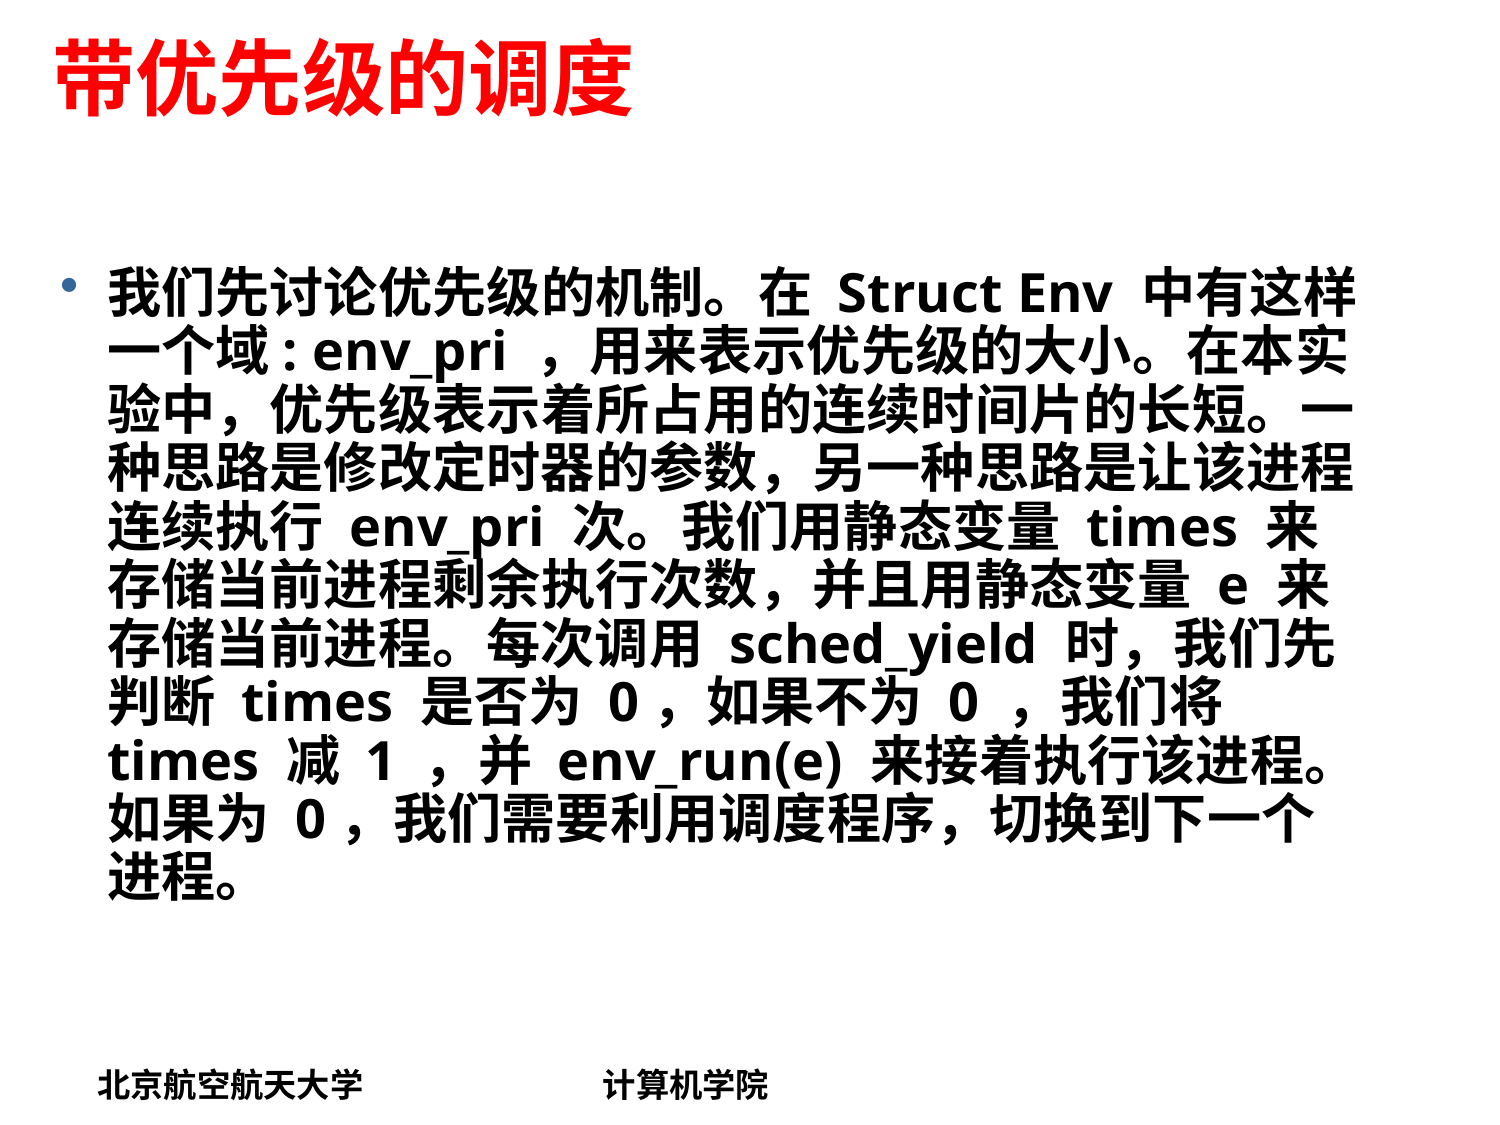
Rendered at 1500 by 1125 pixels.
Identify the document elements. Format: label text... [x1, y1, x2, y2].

list 我们先讨论优先级的机制。在 Struct Env 中有这样一个域: env_pri ，用来表示优先级的大小。在本实验中，优先级表示着所占用的连续时间片的长短。一种思路是修改定时器的参数，另一种思路是让该进程连续执行 env_pri 次。我们用静态变量 times 来存储当前进程剩余执行次数，并且用静态变量 e 来存储当前进程。每次调用 sched_yield 时，我们先判断 times 是否为 0，如果不为 0 ，我们将 times 减 1 ，并 env_run(e) 来接着执行该进程。如果为 0，我们需要利用调度程序，切换到下一个进程。 [0, 156, 1380, 1018]
title 带优先级的调度 [37, 31, 1415, 120]
